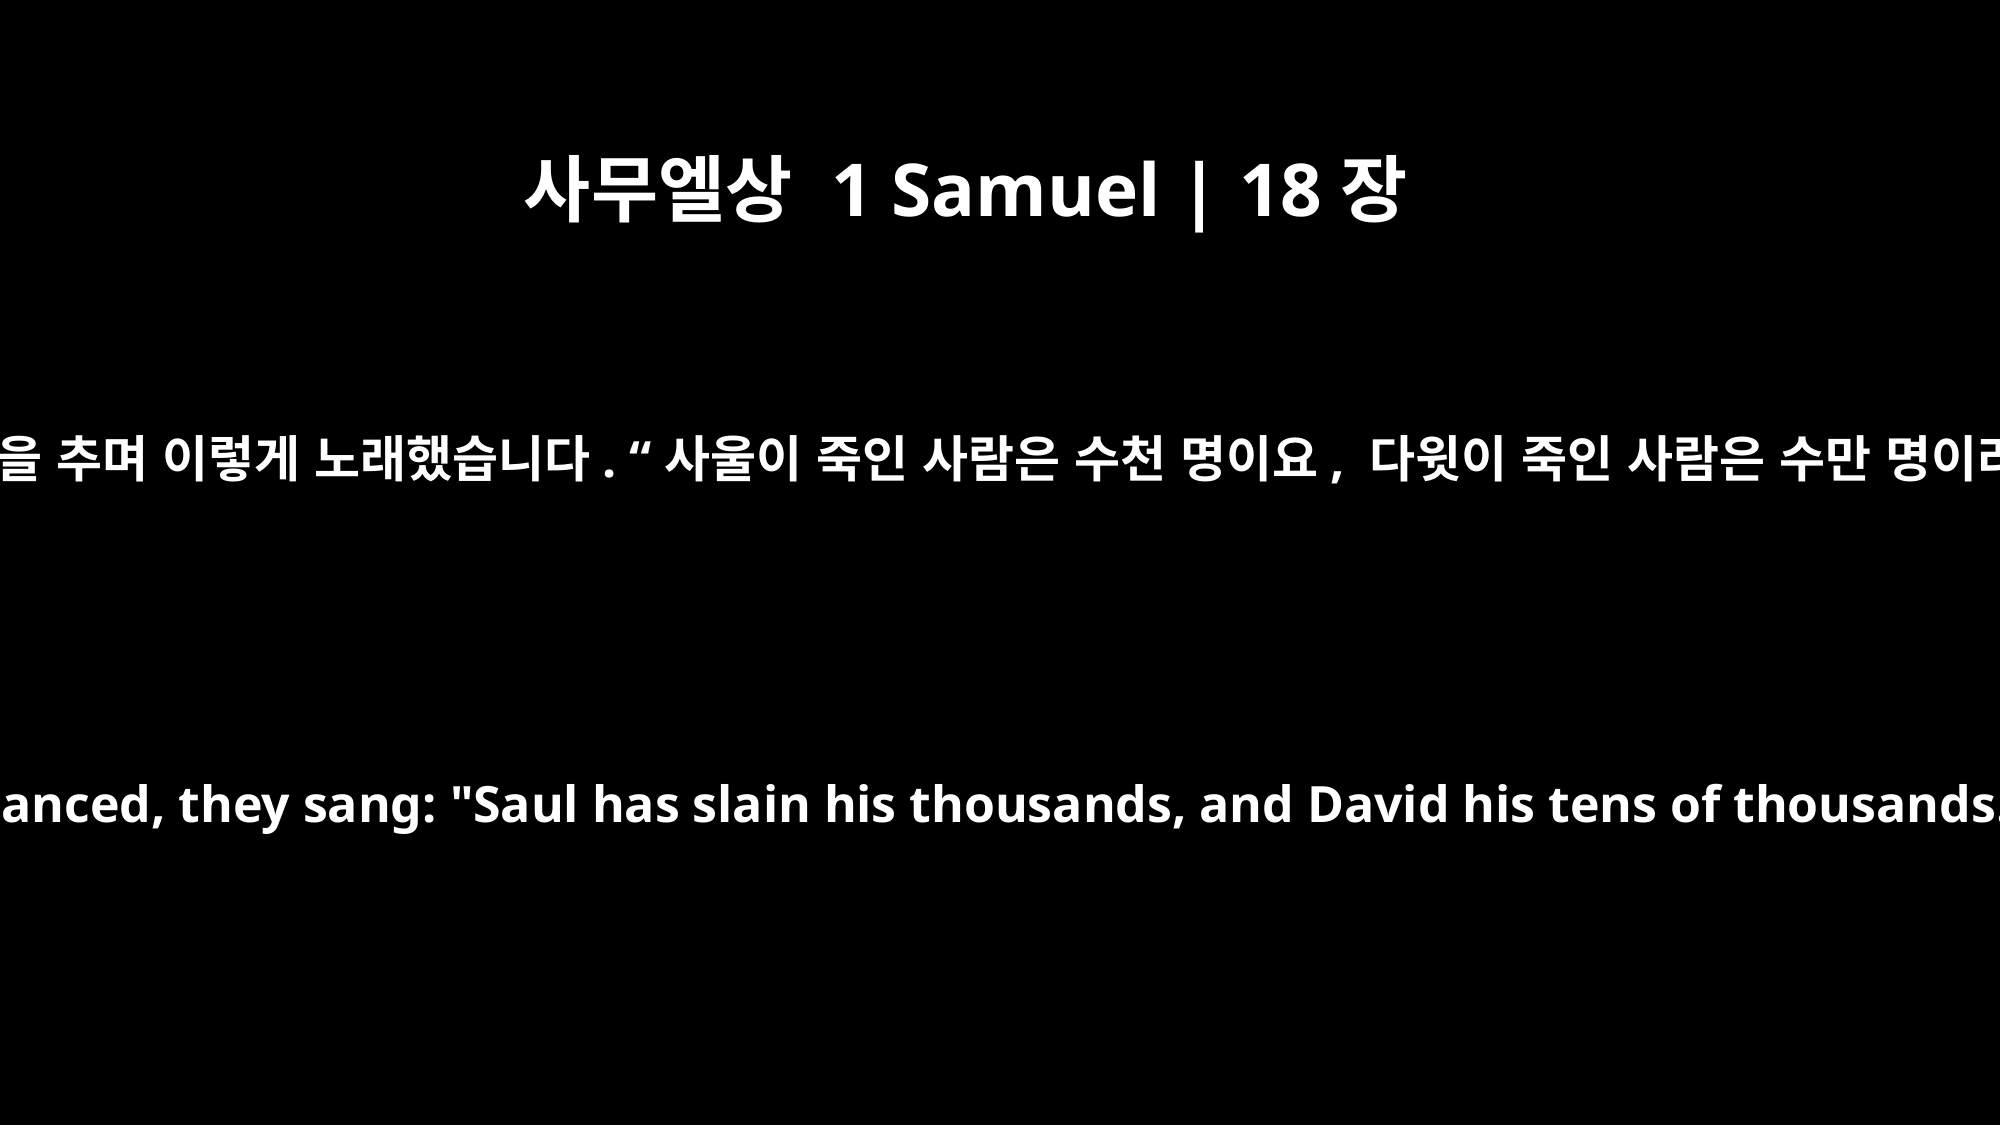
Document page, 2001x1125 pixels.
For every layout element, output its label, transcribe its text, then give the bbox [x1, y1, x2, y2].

text_box 사무엘상 1 Samuel | 18장 [509, 136, 1423, 239]
text_box As they danced, they sang: "Saul has slain his thousands, and David his tens of thousands." [0, 764, 2000, 840]
text_box 7 그들은 춤을 추며 이렇게 노래했습니다. “사울이 죽인 사람은 수천 명이요, 다윗이 죽인 사람은 수만 명이라네.” [0, 359, 2000, 495]
